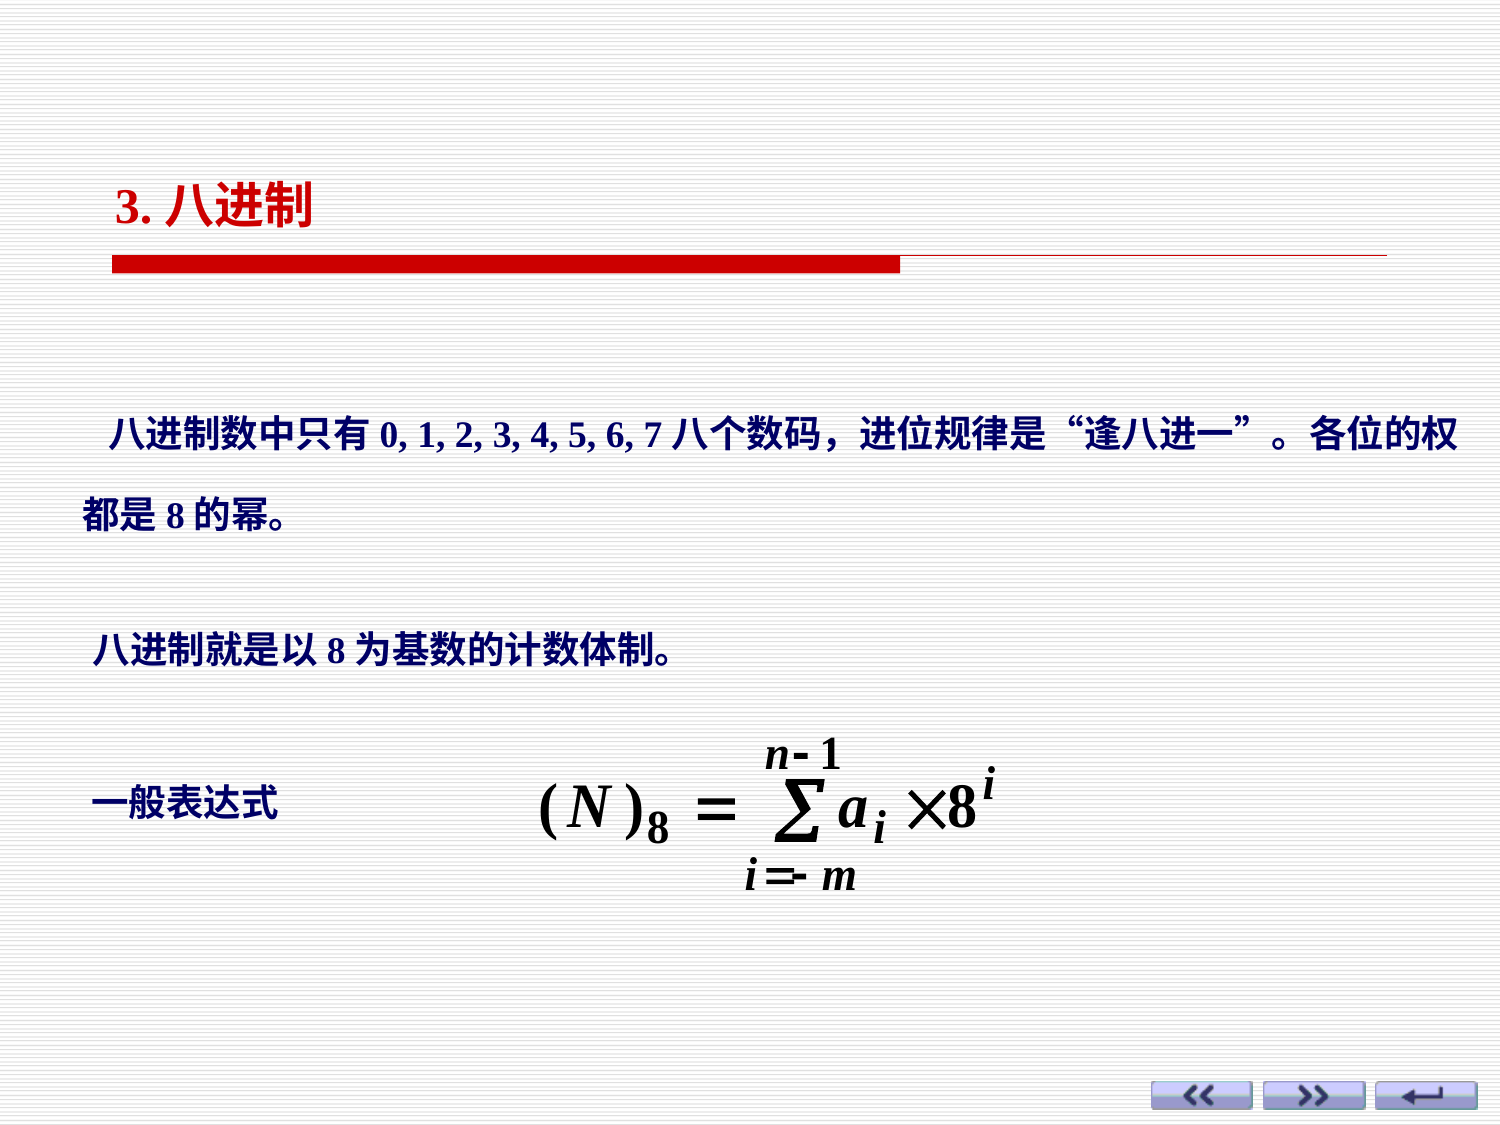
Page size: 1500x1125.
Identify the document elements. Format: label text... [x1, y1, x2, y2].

text_box 八进制数中只有0, 1, 2, 3, 4, 5, 6, 7八个数码，进位规律是“逢八进一”。各位的权都是8的幂。 [67, 366, 1500, 543]
picture [0, 0, 1500, 1125]
text_box 八进制就是以8为基数的计数体制。 [78, 618, 967, 679]
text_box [76, 724, 1009, 895]
text_box 3.八进制 [100, 153, 1171, 241]
